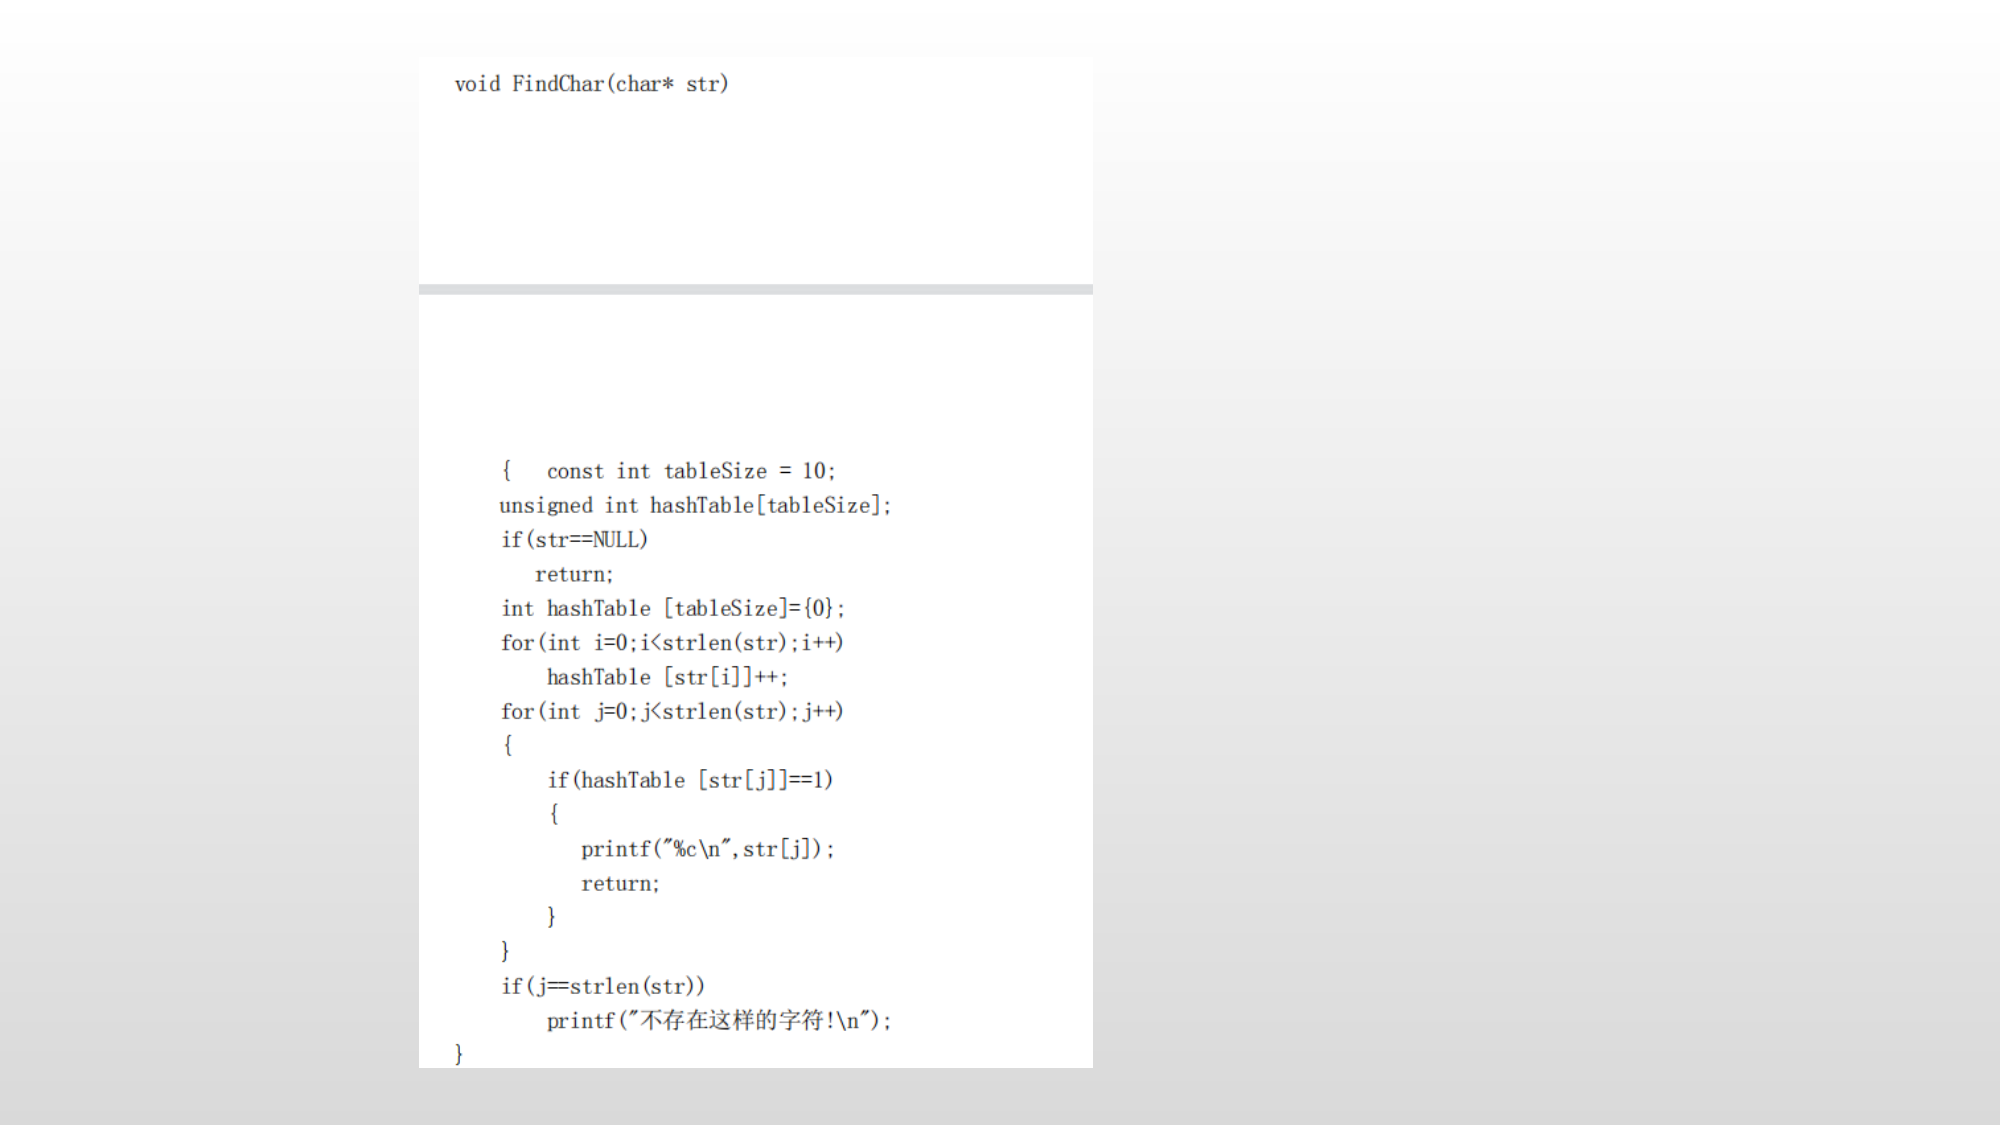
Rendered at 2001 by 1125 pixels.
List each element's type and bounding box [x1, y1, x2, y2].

list [419, 57, 1093, 1068]
